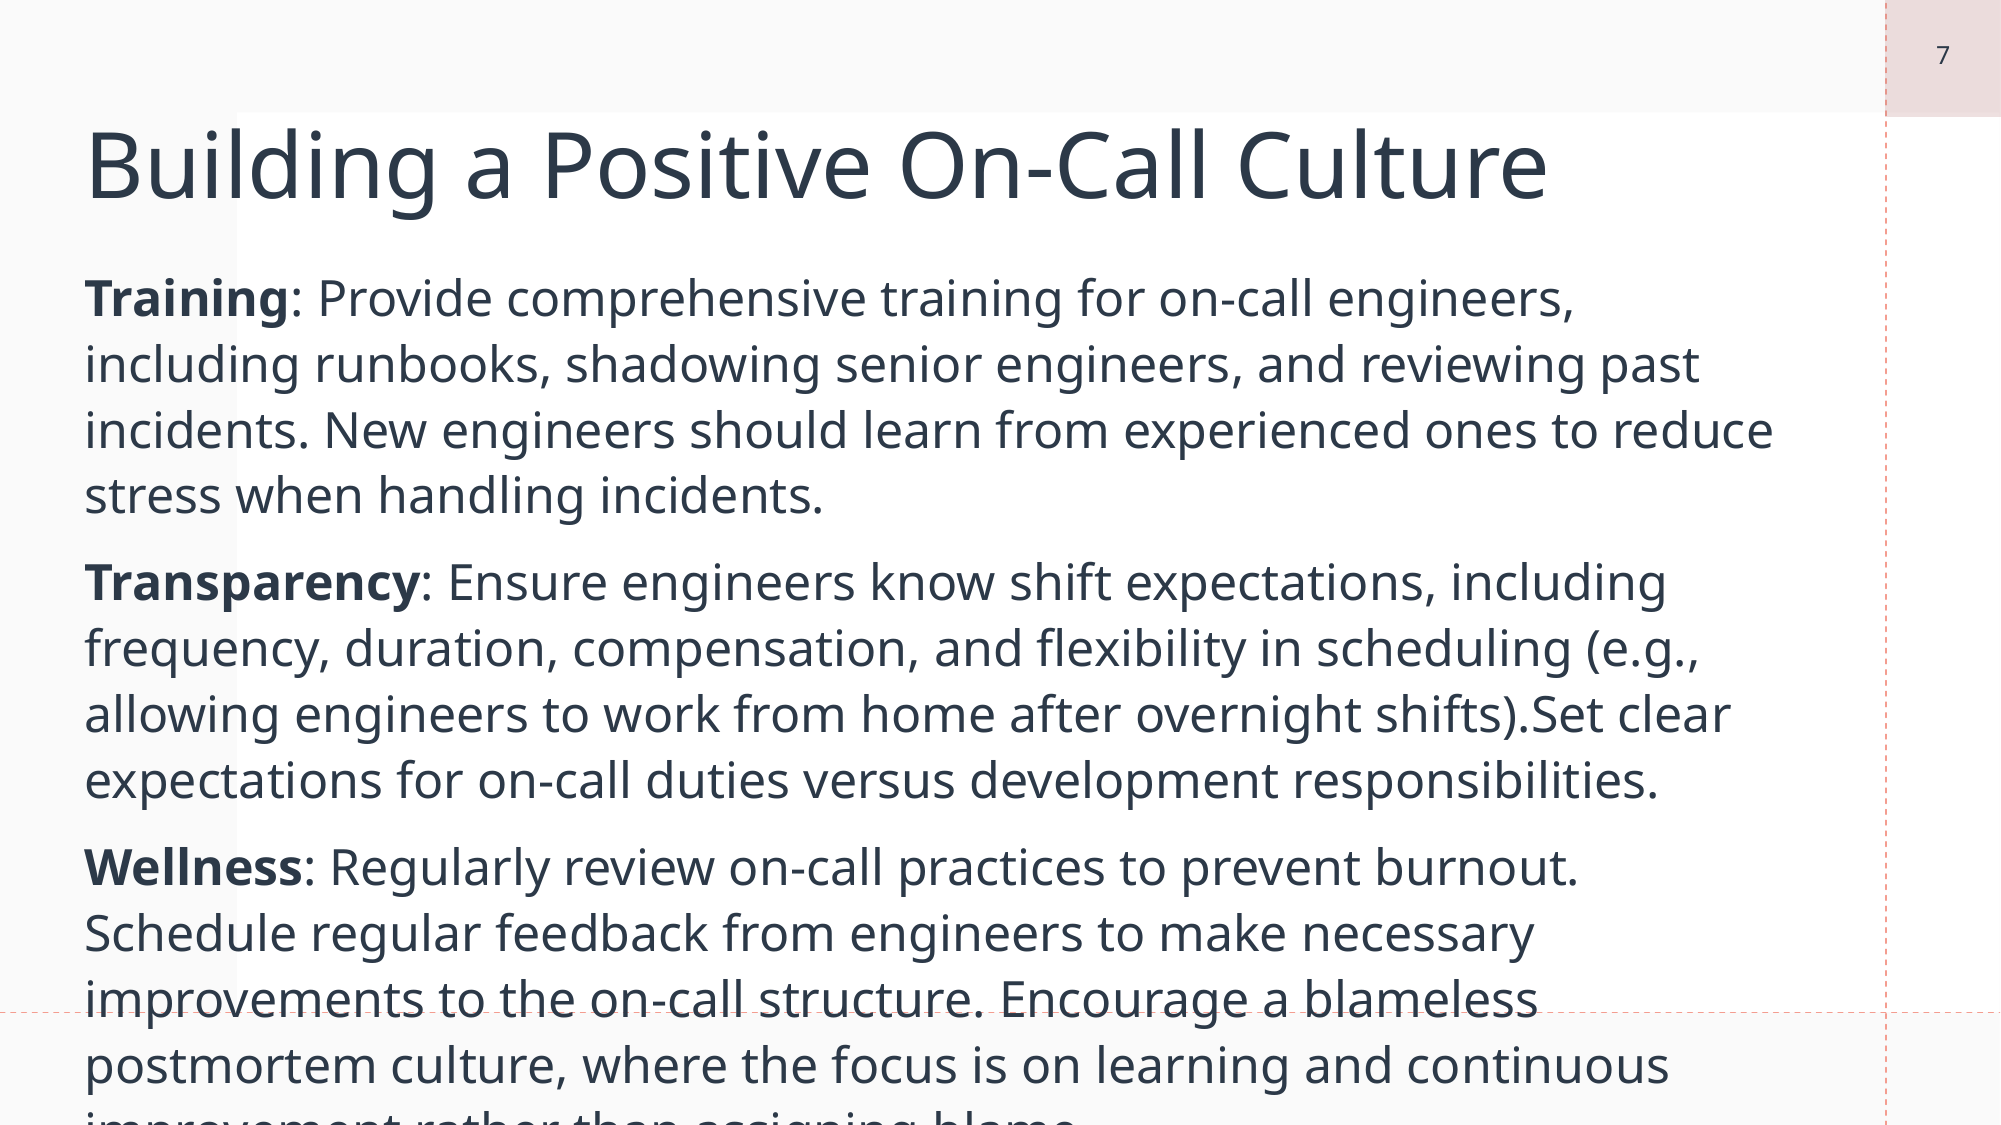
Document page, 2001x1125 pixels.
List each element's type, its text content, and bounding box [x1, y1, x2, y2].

list Training: Provide comprehensive training for on-call engineers, including runbooks, shadowing senior engineers, and reviewing past incidents. New engineers should learn from experienced ones to reduce stress when handling incidents. Transparency: Ensure engineers know shift expectations, including frequency, duration, compensation, and flexibility in scheduling (e.g., allowing engineers to work from home after overnight shifts).Set clear expectations for on-call duties versus development responsibilities. Wellness: Regularly review on-call practices to prevent burnout. Schedule regular feedback from engineers to make necessary improvements to the on-call structure. Encourage a blameless postmortem culture, where the focus is on learning and continuous improvement rather than assigning blame. [69, 252, 1818, 1016]
slide_number 7 [1886, 0, 2000, 113]
title Building a Positive On-Call Culture [69, 59, 1818, 252]
